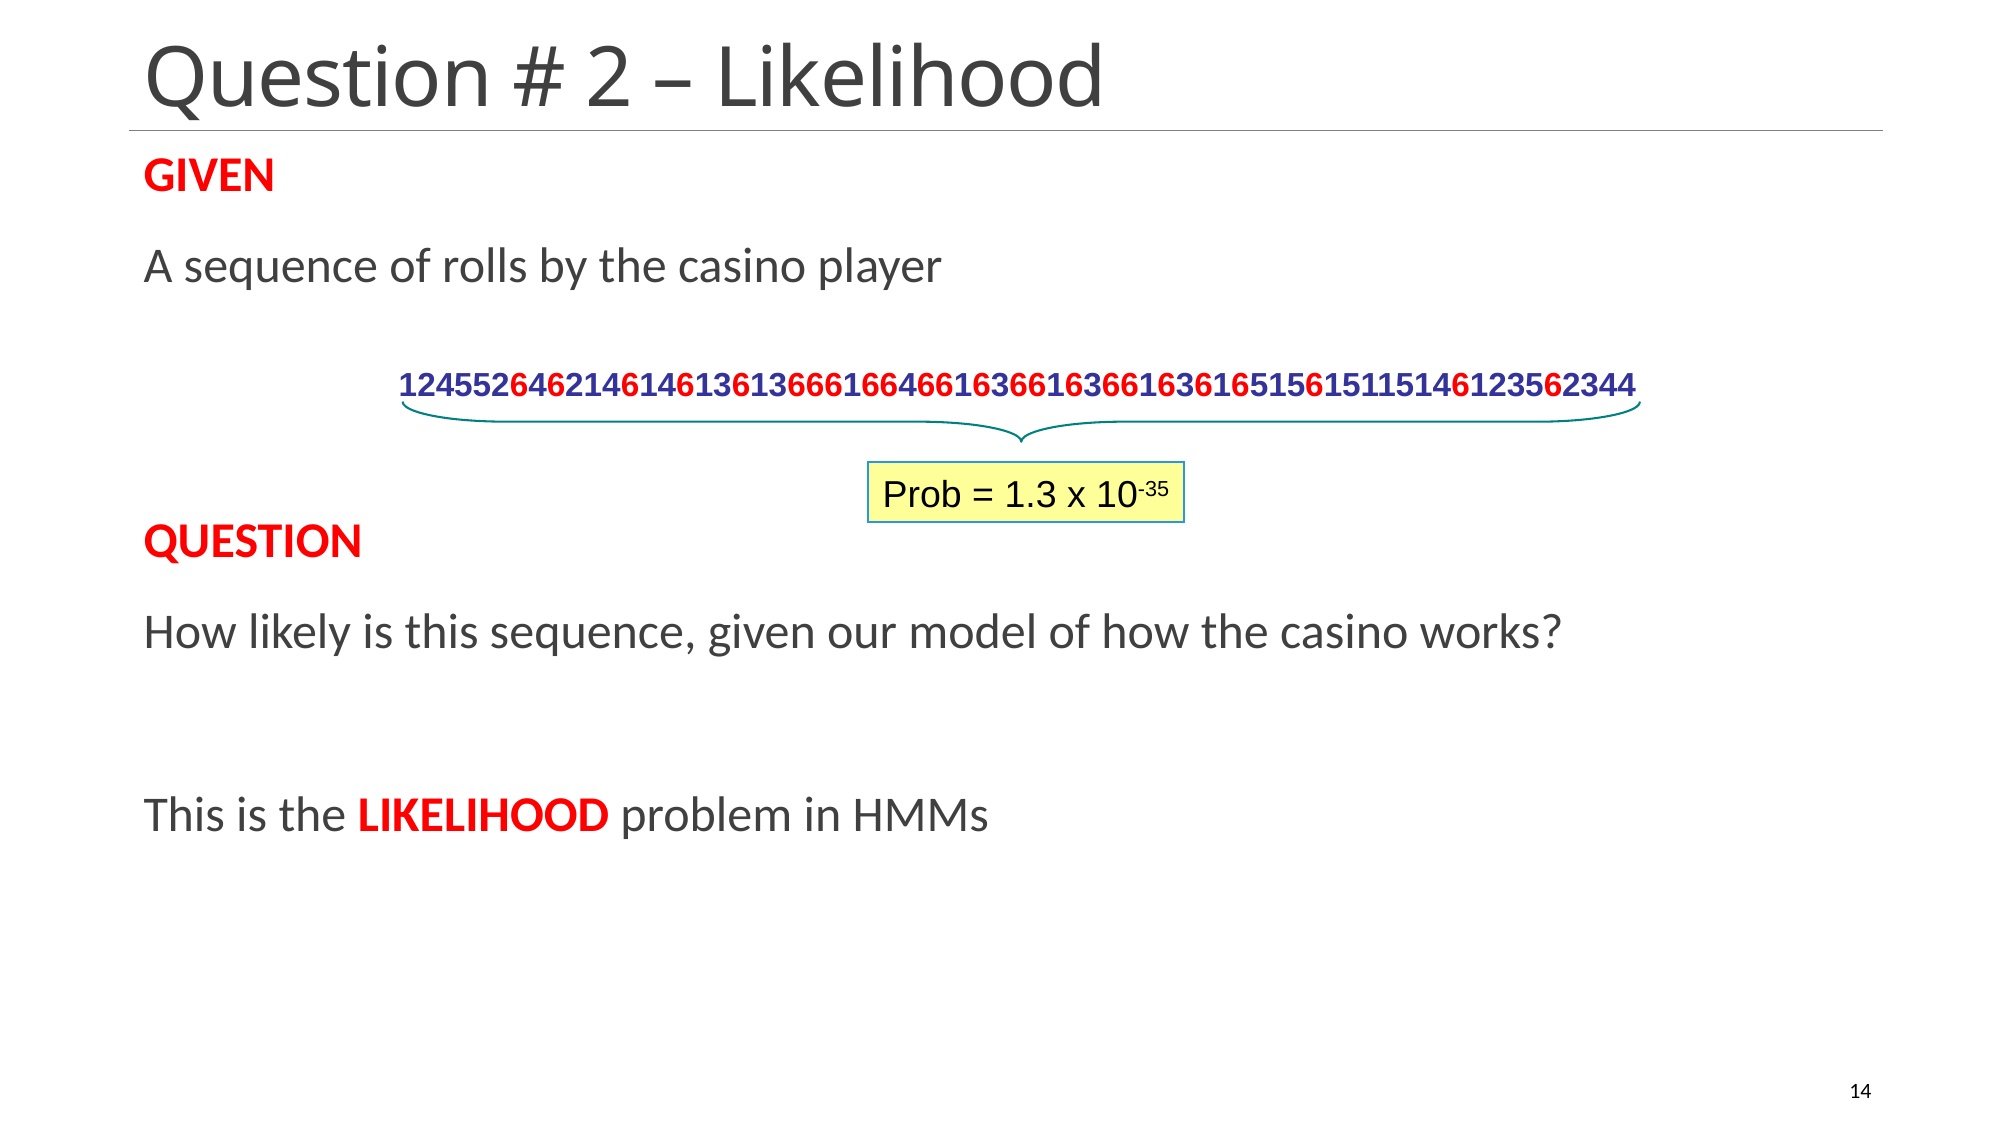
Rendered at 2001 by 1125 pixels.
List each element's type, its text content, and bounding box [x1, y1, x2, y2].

text_box [402, 401, 1641, 442]
list GIVEN A sequence of rolls by the casino player QUESTION How likely is this sequence, given our model of how the casino works? This is the LIKELIHOOD problem in HMMs [128, 140, 1883, 1034]
text_box 1245526462146146136136661664661636616366163616515615115146123562344 [384, 356, 1809, 411]
title Question # 2 – Likelihood [128, 19, 1883, 131]
slide_number 14 [1671, 1059, 1887, 1120]
text_box Prob = 1.3 x 10-35 [867, 462, 1185, 522]
